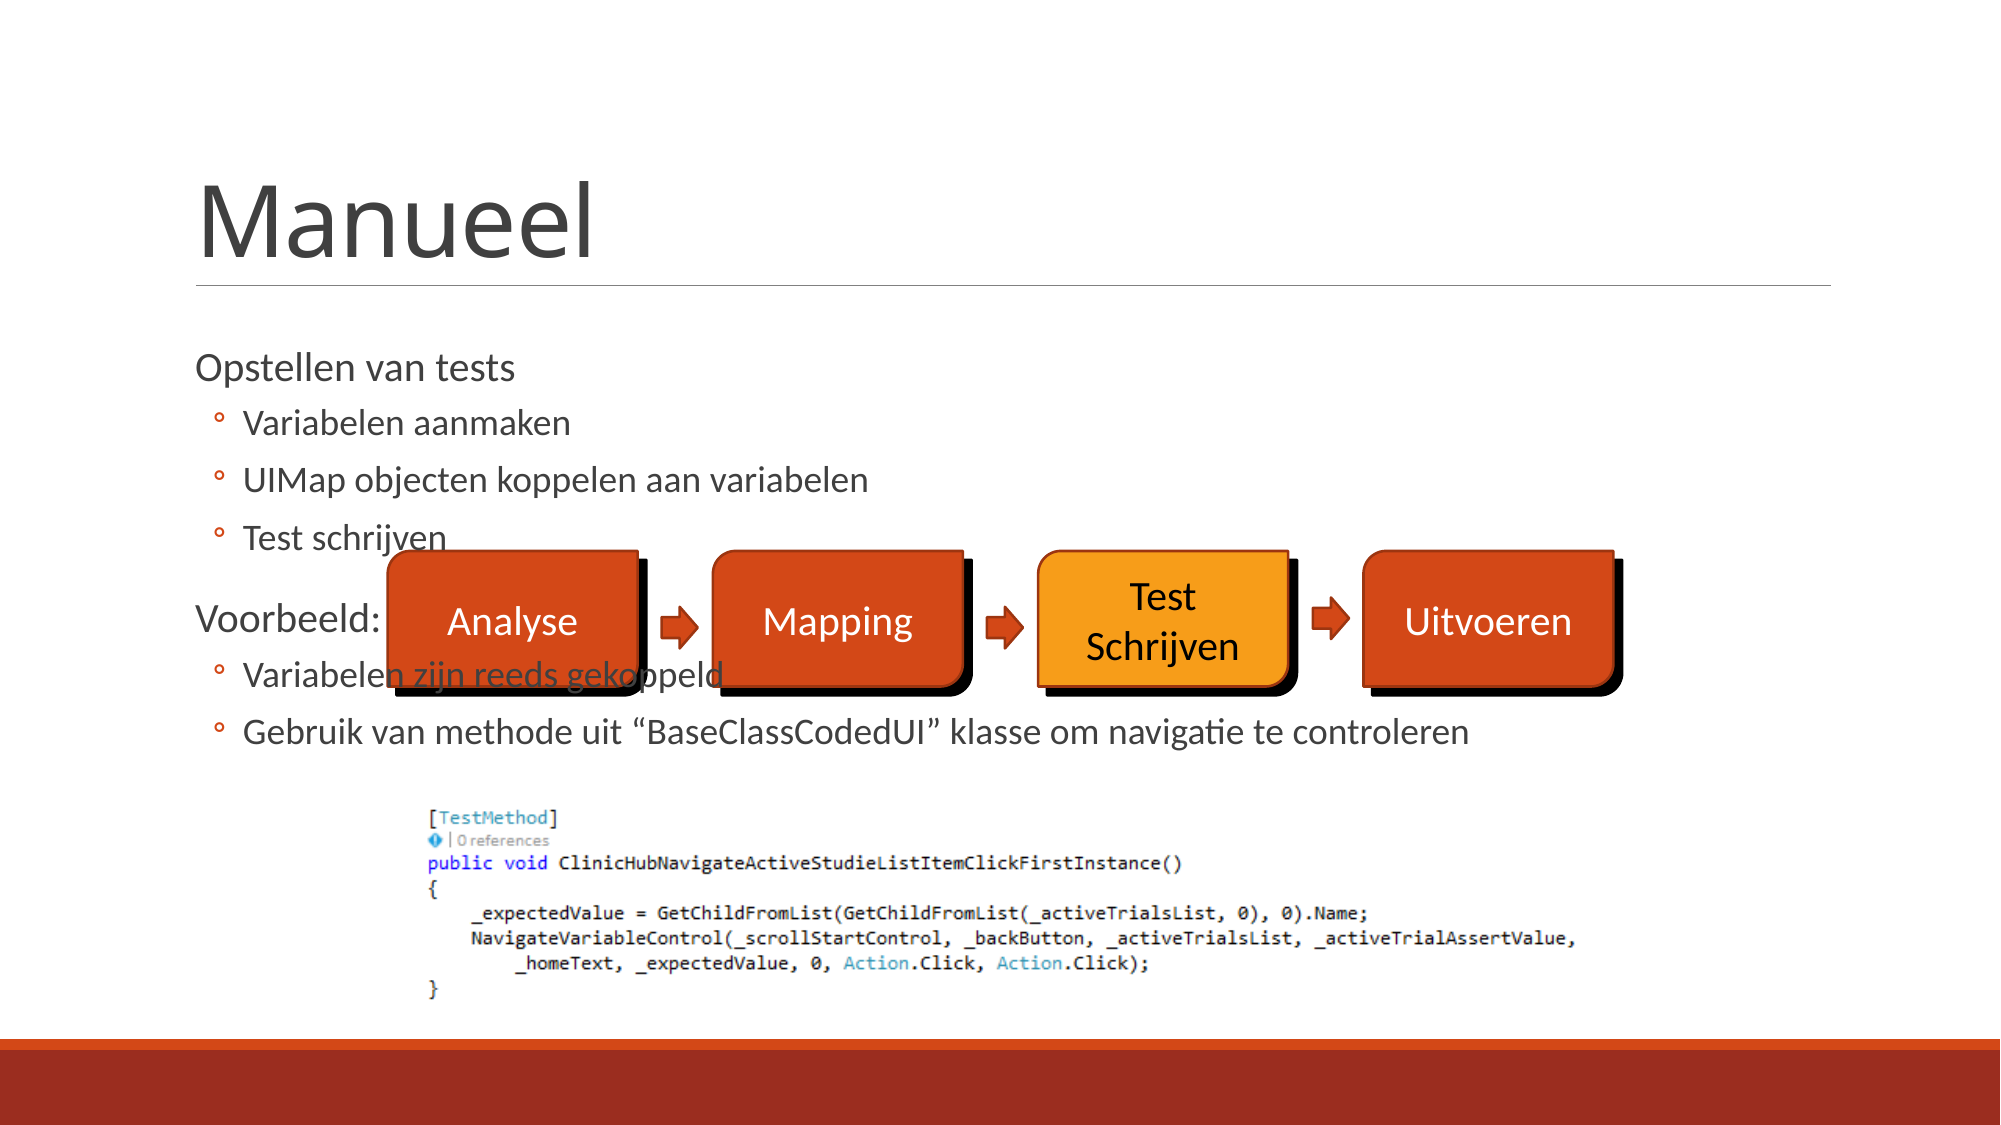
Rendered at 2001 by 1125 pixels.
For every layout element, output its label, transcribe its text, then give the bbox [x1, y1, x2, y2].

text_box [387, 550, 1623, 696]
title Manueel [180, 47, 1830, 285]
list Opstellen van tests Variabelen aanmaken UIMap objecten koppelen aan variabelen Test schrijven Voorbeeld: Variabelen zijn reeds gekoppeld Gebruik van methode uit “BaseClassCodedUI” klasse om navigatie te controleren [180, 326, 1830, 827]
picture [419, 795, 1590, 1016]
